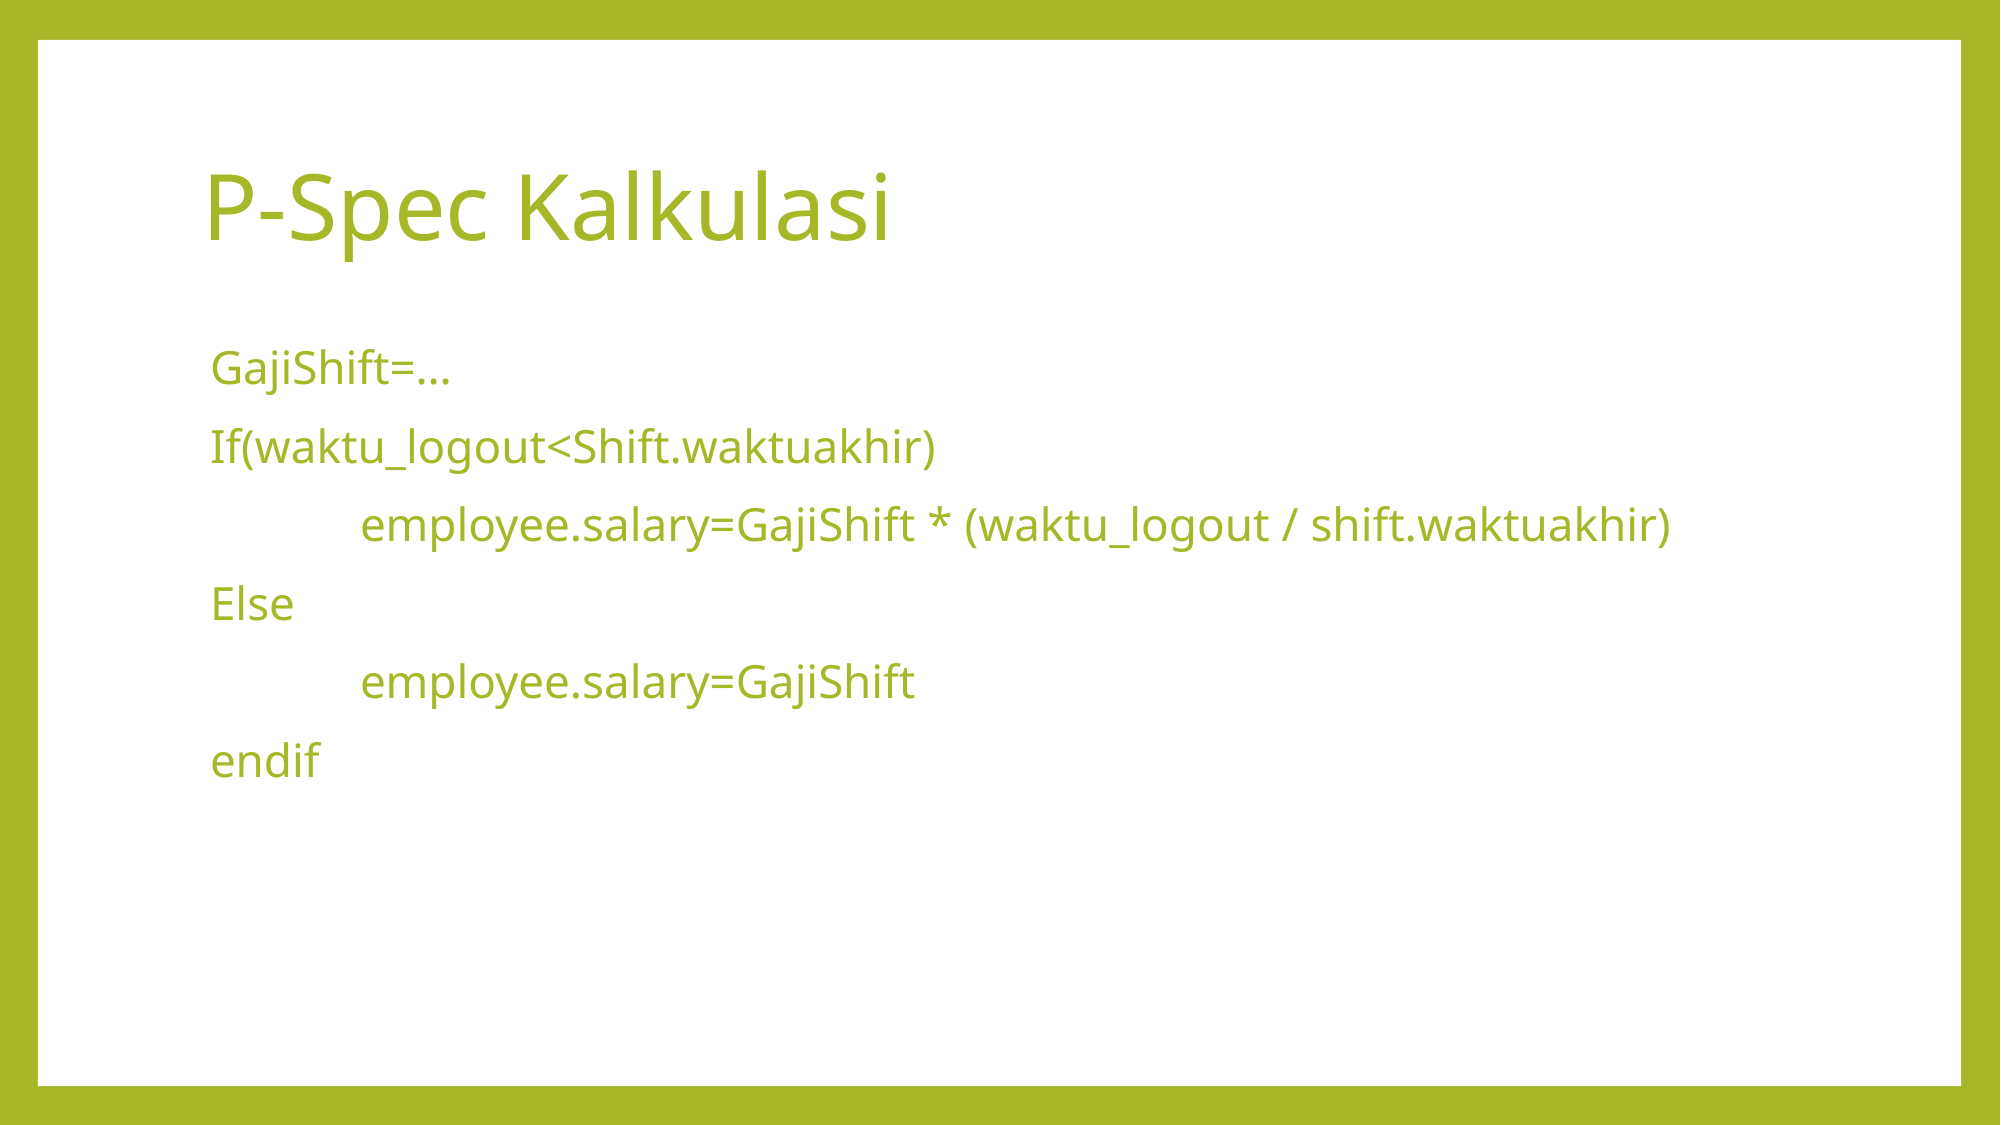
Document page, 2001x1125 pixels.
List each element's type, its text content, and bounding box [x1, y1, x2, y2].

list GajiShift=… If(waktu_logout<Shift.waktuakhir) employee.salary=GajiShift * (waktu_logout / shift.waktuakhir) Else employee.salary=GajiShift endif [187, 337, 1808, 1000]
title P-Spec Kalkulasi [187, 99, 1808, 323]
